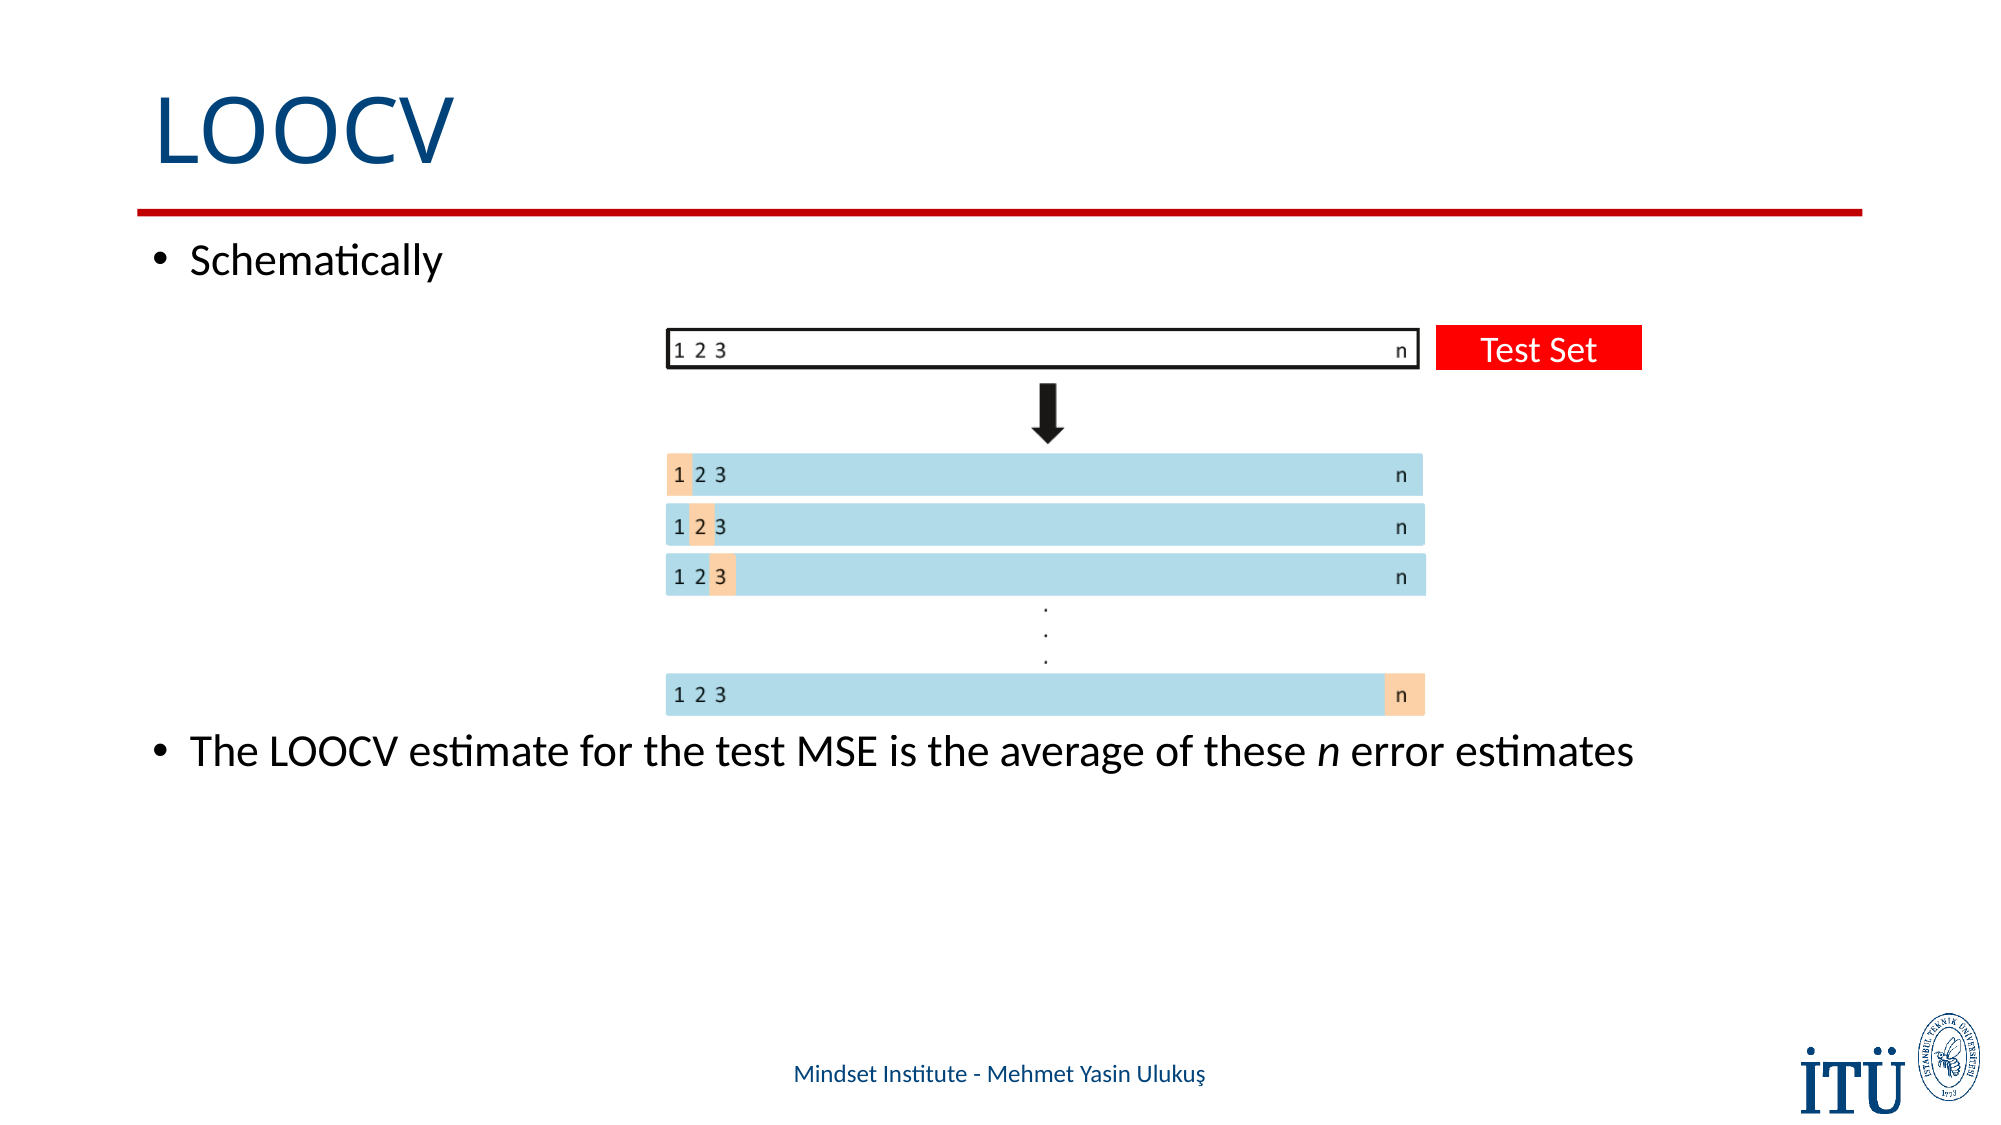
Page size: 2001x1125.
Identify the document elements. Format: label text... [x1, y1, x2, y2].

text_box Test Set [1457, 325, 1642, 370]
picture [1801, 1013, 1980, 1114]
footer Mindset Institute - Mehmet Yasin Ulukuş [662, 1042, 1338, 1103]
title LOOCV [137, 59, 1863, 209]
picture [649, 312, 1458, 735]
